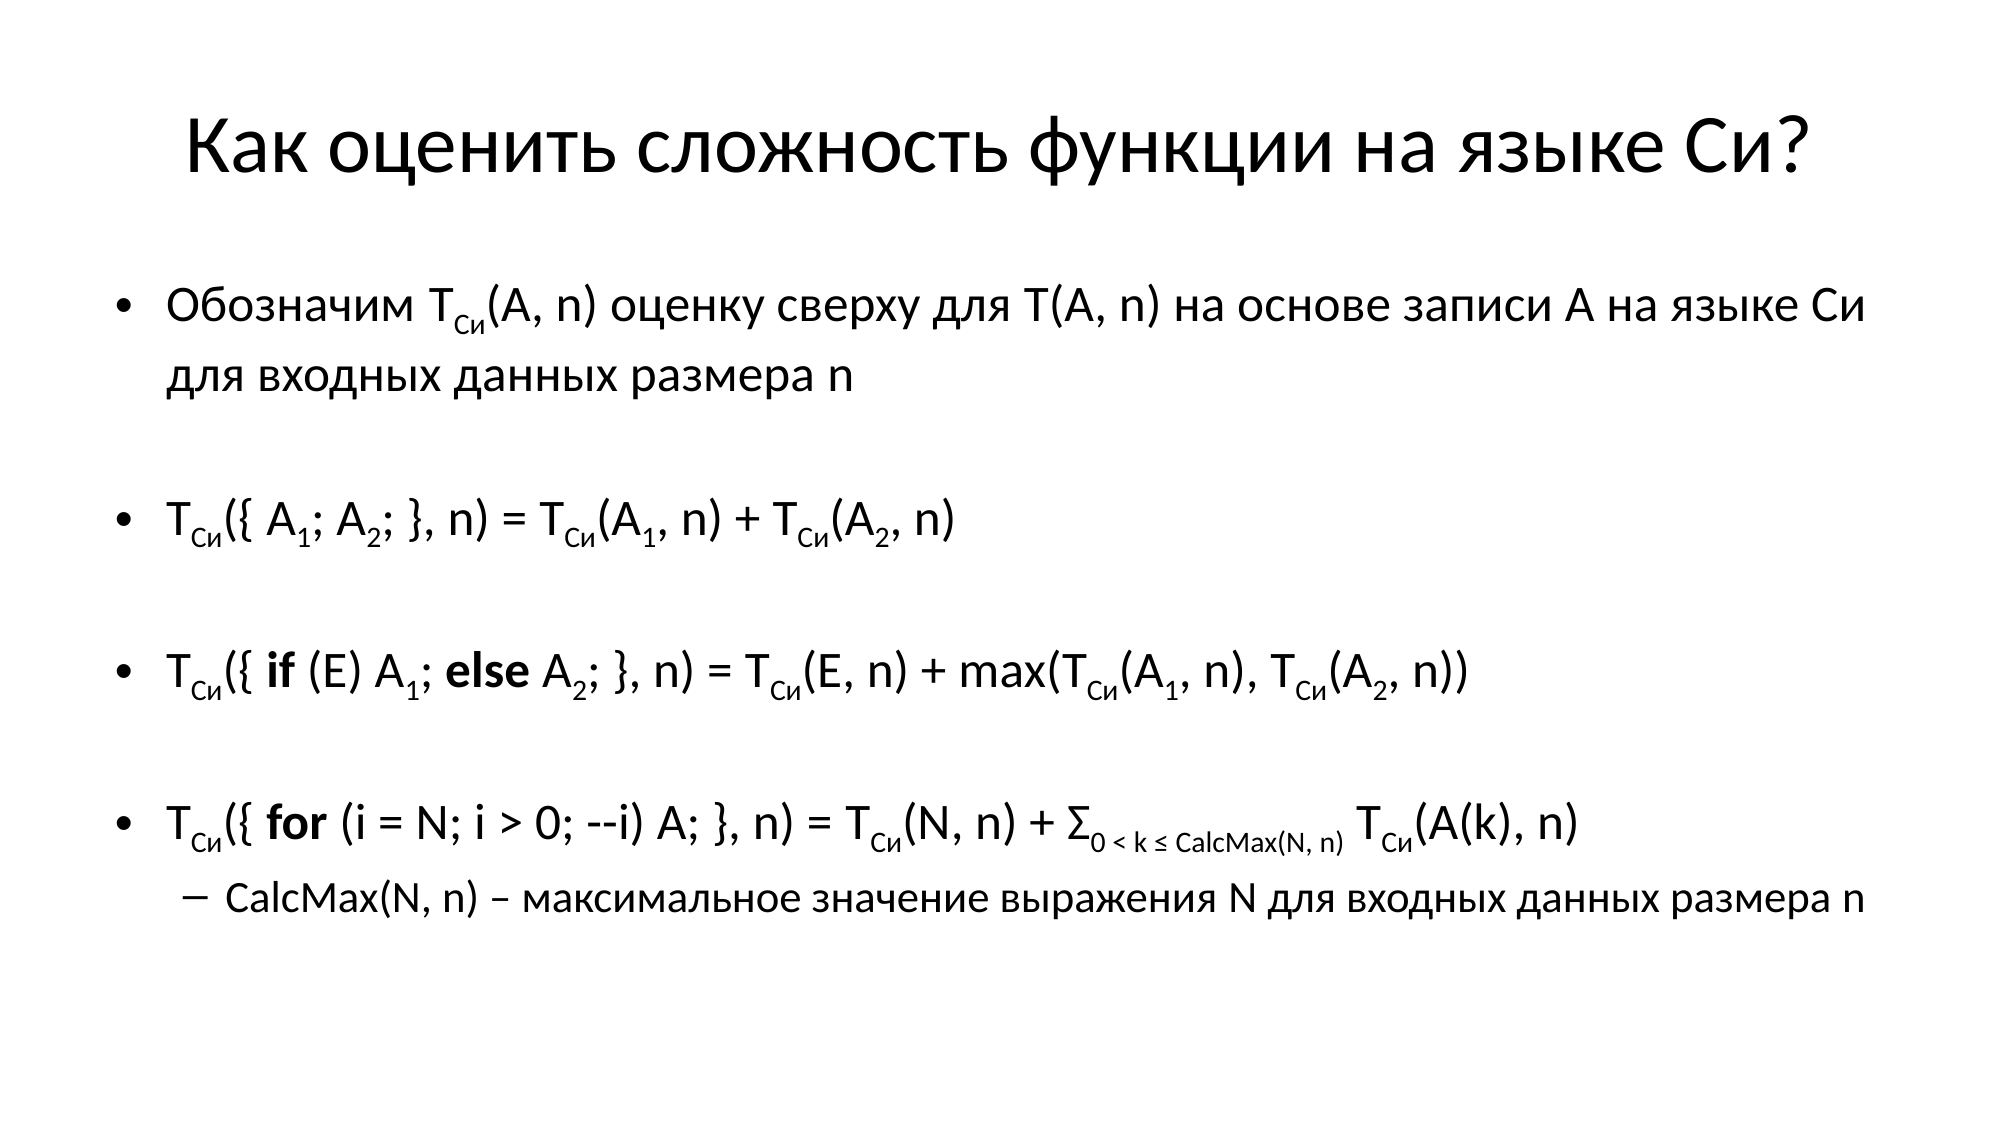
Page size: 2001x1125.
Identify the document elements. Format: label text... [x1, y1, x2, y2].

title Как оценить сложность функции на языке Си? [99, 45, 1900, 233]
list Обозначим TСи(A, n) оценку сверху для T(A, n) на основе записи А на языке Си для входных данных размера n TСи({ А1; А2; }, n) = TСи(A1, n) + TСи(A2, n) TСи({ if (E) A1; else A2; }, n) = TСи(E, n) + max(TСи(A1, n), TСи(A2, n)) TСи({ for (i = N; i > 0; --i) A; }, n) = TСи(N, n) + Σ0 < k ≤ CalcMax(N, n) TСи(A(k), n) CalcMax(N, n) – максимальное значение выражения N для входных данных размера n A(i) – результат подстановки в i = k в A [99, 262, 1900, 1005]
